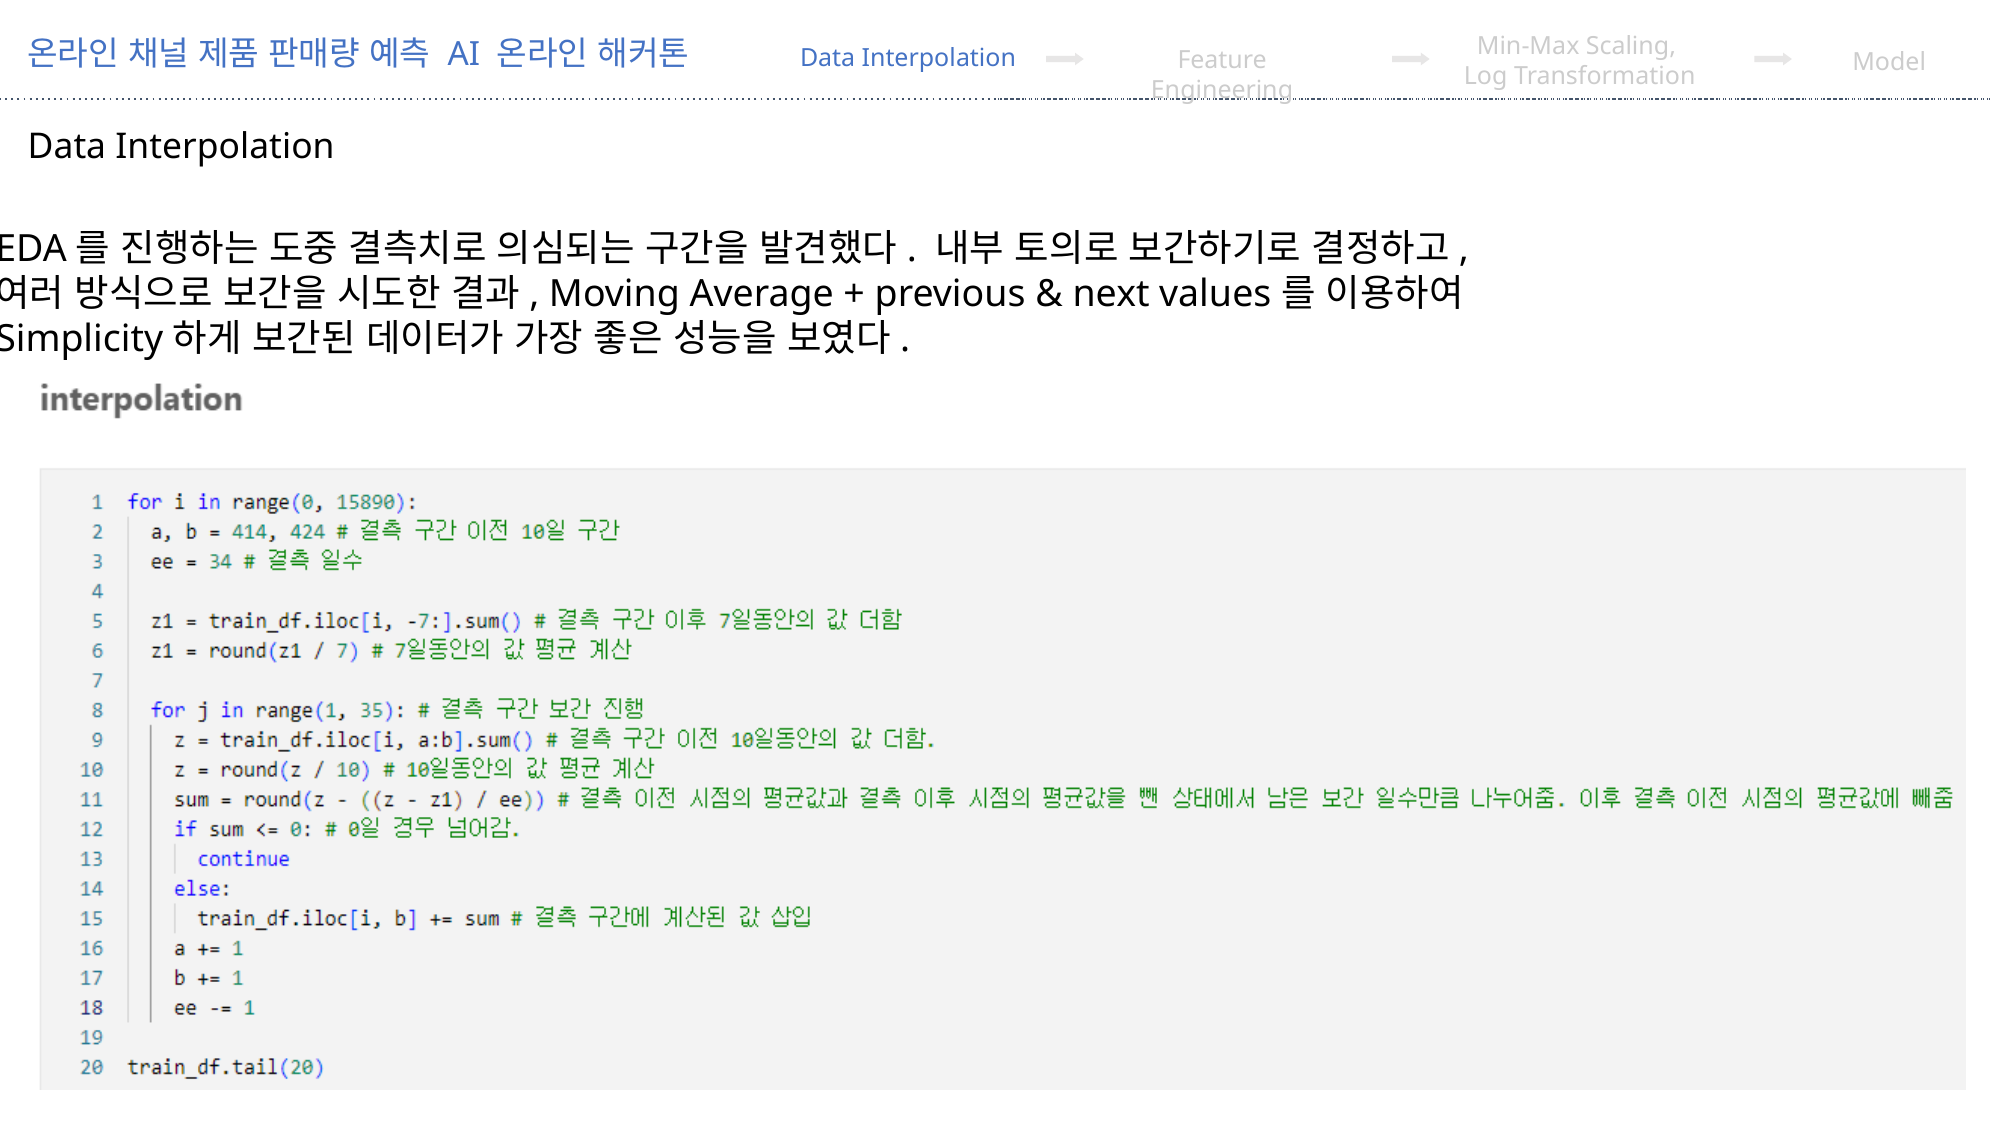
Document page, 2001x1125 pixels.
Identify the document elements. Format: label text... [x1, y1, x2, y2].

text_box EDA를 진행하는 도중 결측치로 의심되는 구간을 발견했다. 내부 토의로 보간하기로 결정하고, 여러 방식으로 보간을 시도한 결과, Moving Average + previous & next values를 이용하여 Simplicity하게 보간된 데이터가 가장 좋은 성능을 보였다. [0, 216, 1490, 412]
picture [34, 373, 1966, 1090]
title Data Interpolation [12, 112, 625, 188]
